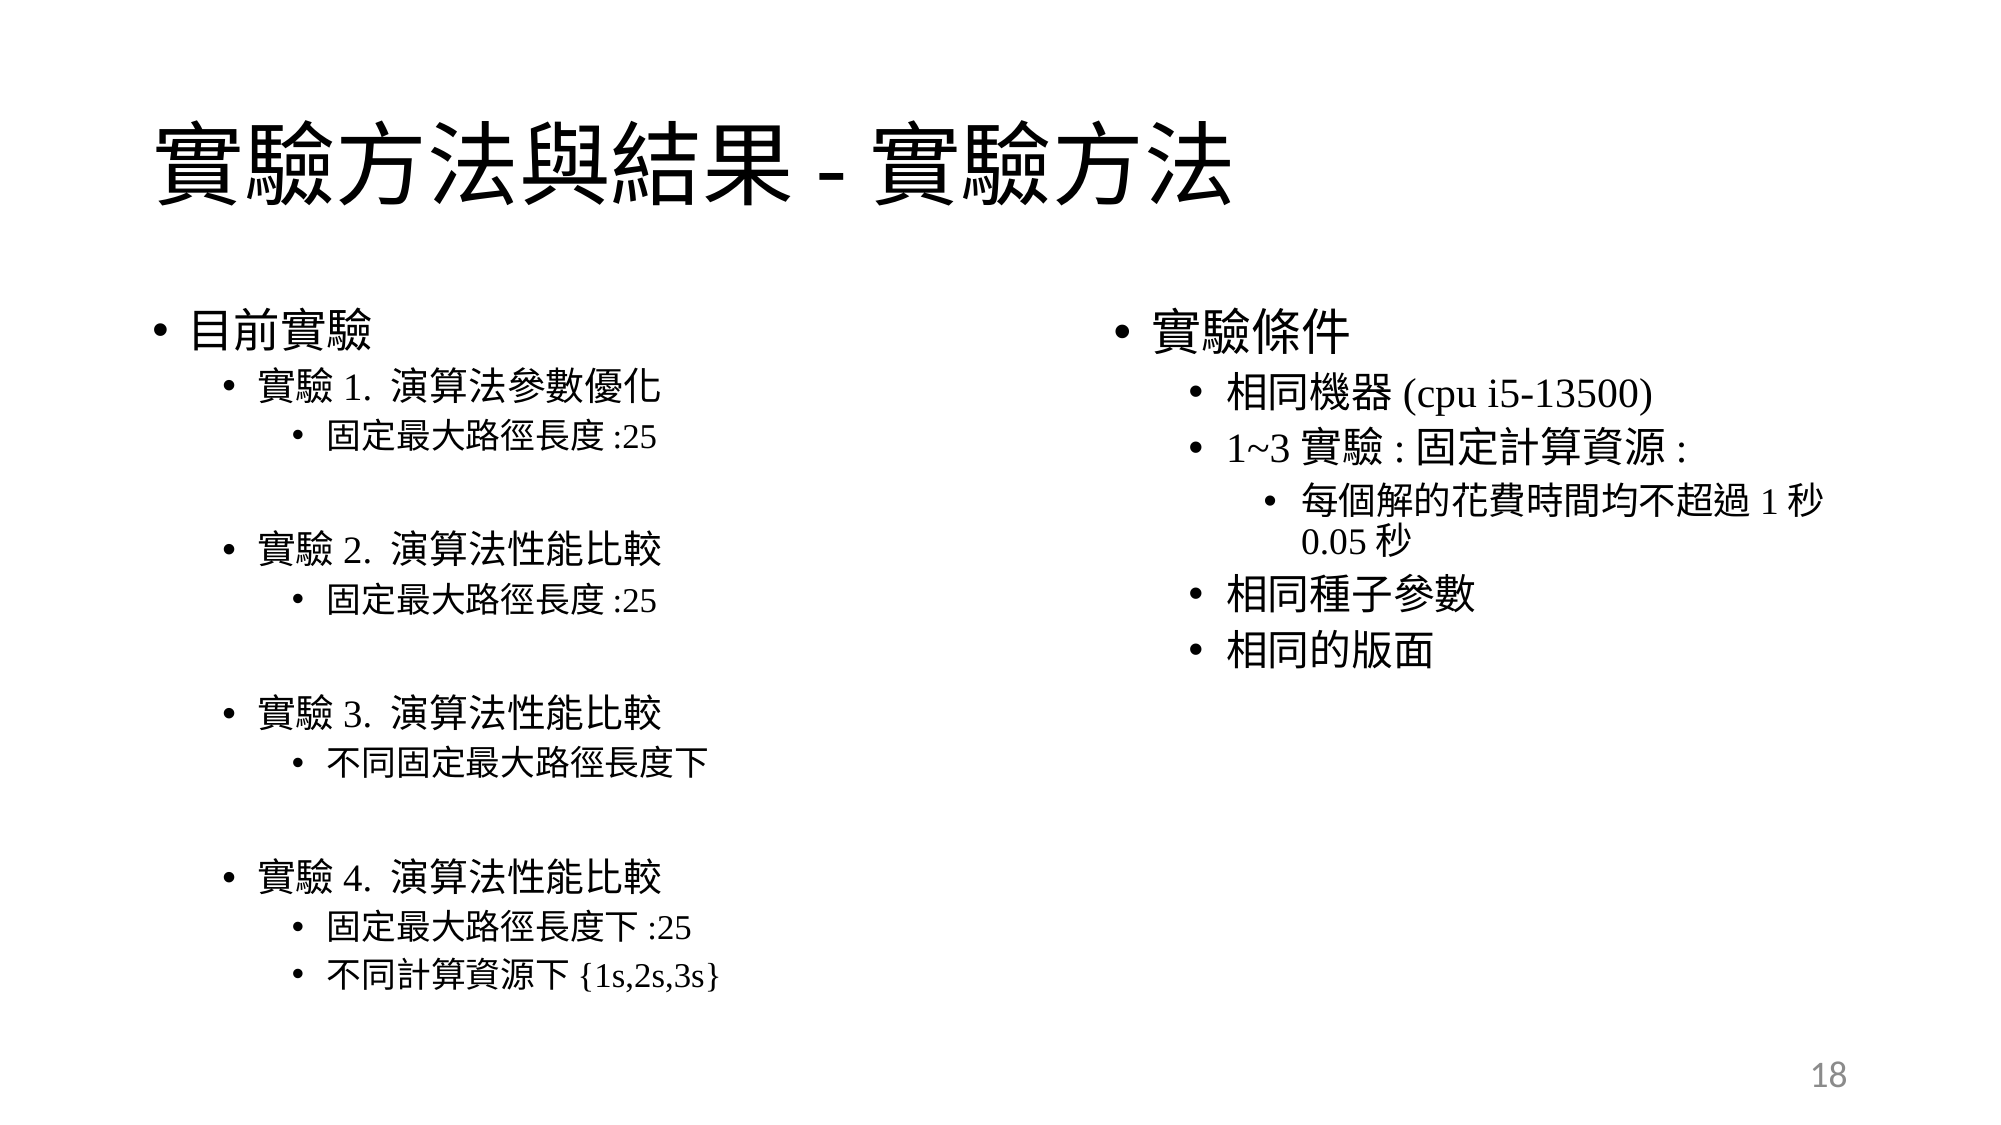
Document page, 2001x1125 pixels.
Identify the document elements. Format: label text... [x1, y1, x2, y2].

slide_number 18 [1412, 1042, 1863, 1103]
list 目前實驗 實驗1. 演算法參數優化 固定最大路徑長度:25 實驗2. 演算法性能比較 固定最大路徑長度:25 實驗3. 演算法性能比較 不同固定最大路徑長度下 實驗4. 演算法性能比較 固定最大路徑長度下:25 不同計算資源下{1s,2s,3s} [137, 299, 1086, 1008]
title 實驗方法與結果-實驗方法 [137, 59, 1863, 278]
